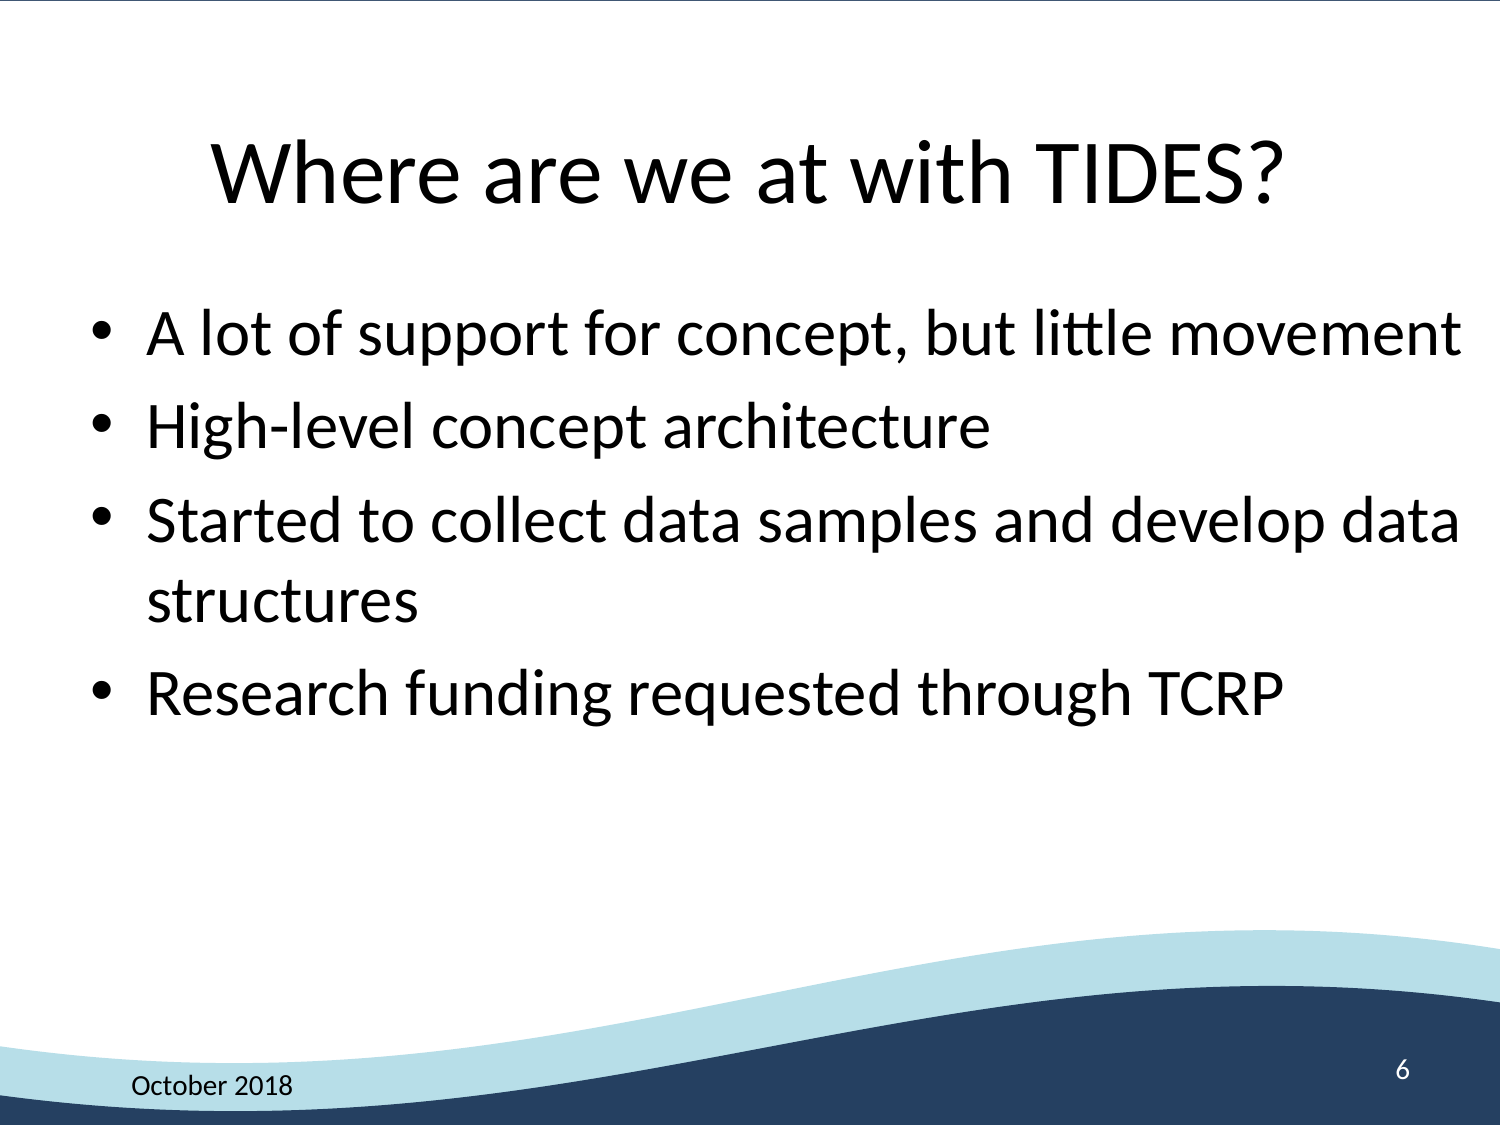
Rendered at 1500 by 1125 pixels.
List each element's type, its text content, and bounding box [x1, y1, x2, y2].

list A lot of support for concept, but little movement High-level concept architecture Started to collect data samples and develop data structures Research funding requested through TCRP [75, 281, 1483, 1005]
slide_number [116, 1058, 467, 1119]
slide_number 6 [1074, 1042, 1425, 1103]
title Where are we at with TIDES? [75, 73, 1425, 261]
